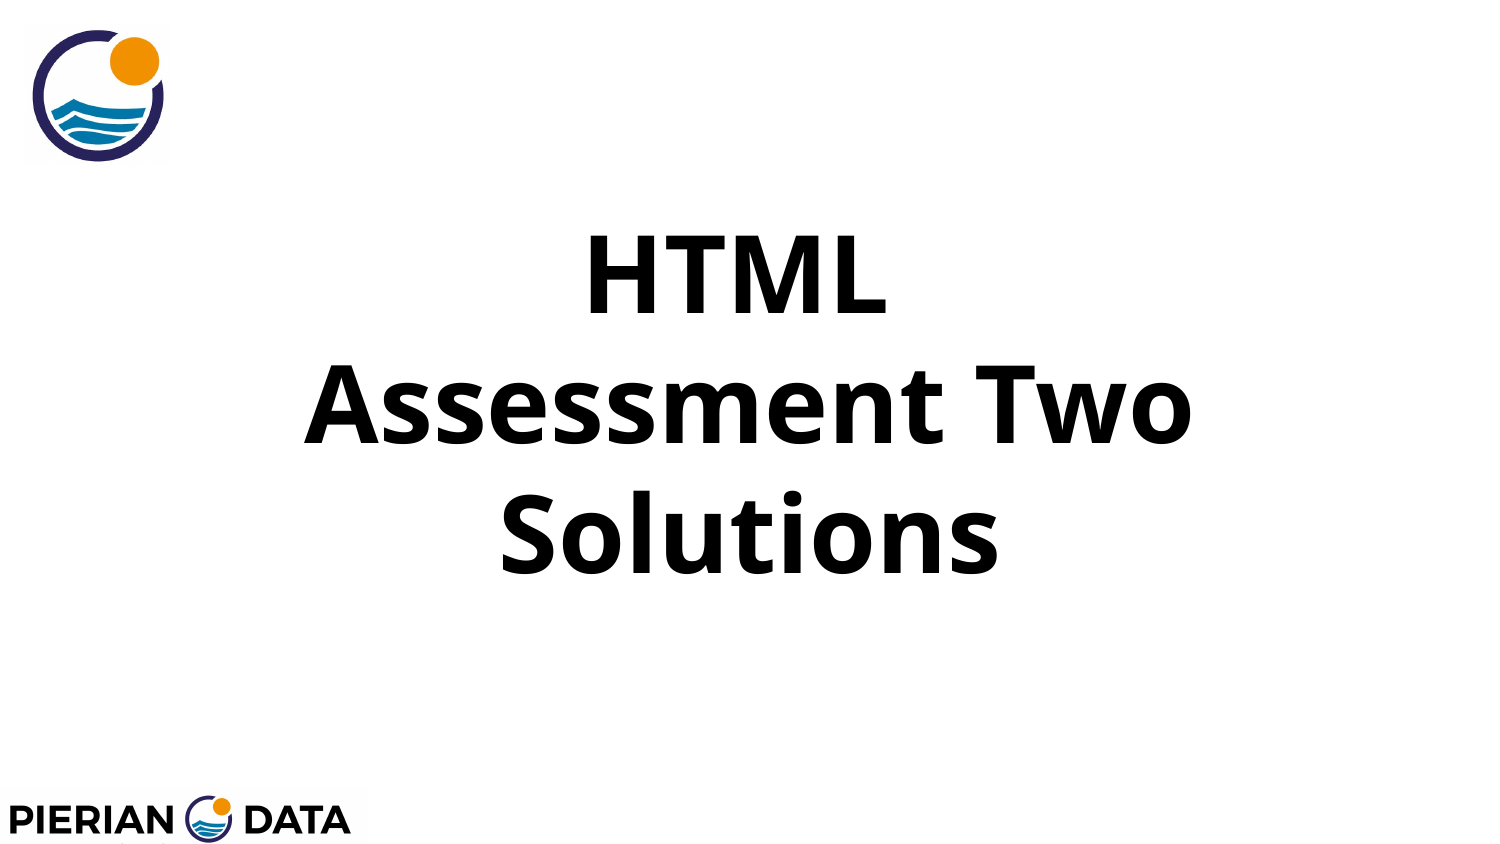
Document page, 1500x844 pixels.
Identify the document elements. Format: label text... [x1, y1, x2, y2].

title HTML Assessment Two Solutions [51, 273, 1449, 611]
picture [24, 24, 172, 167]
picture [0, 787, 368, 844]
